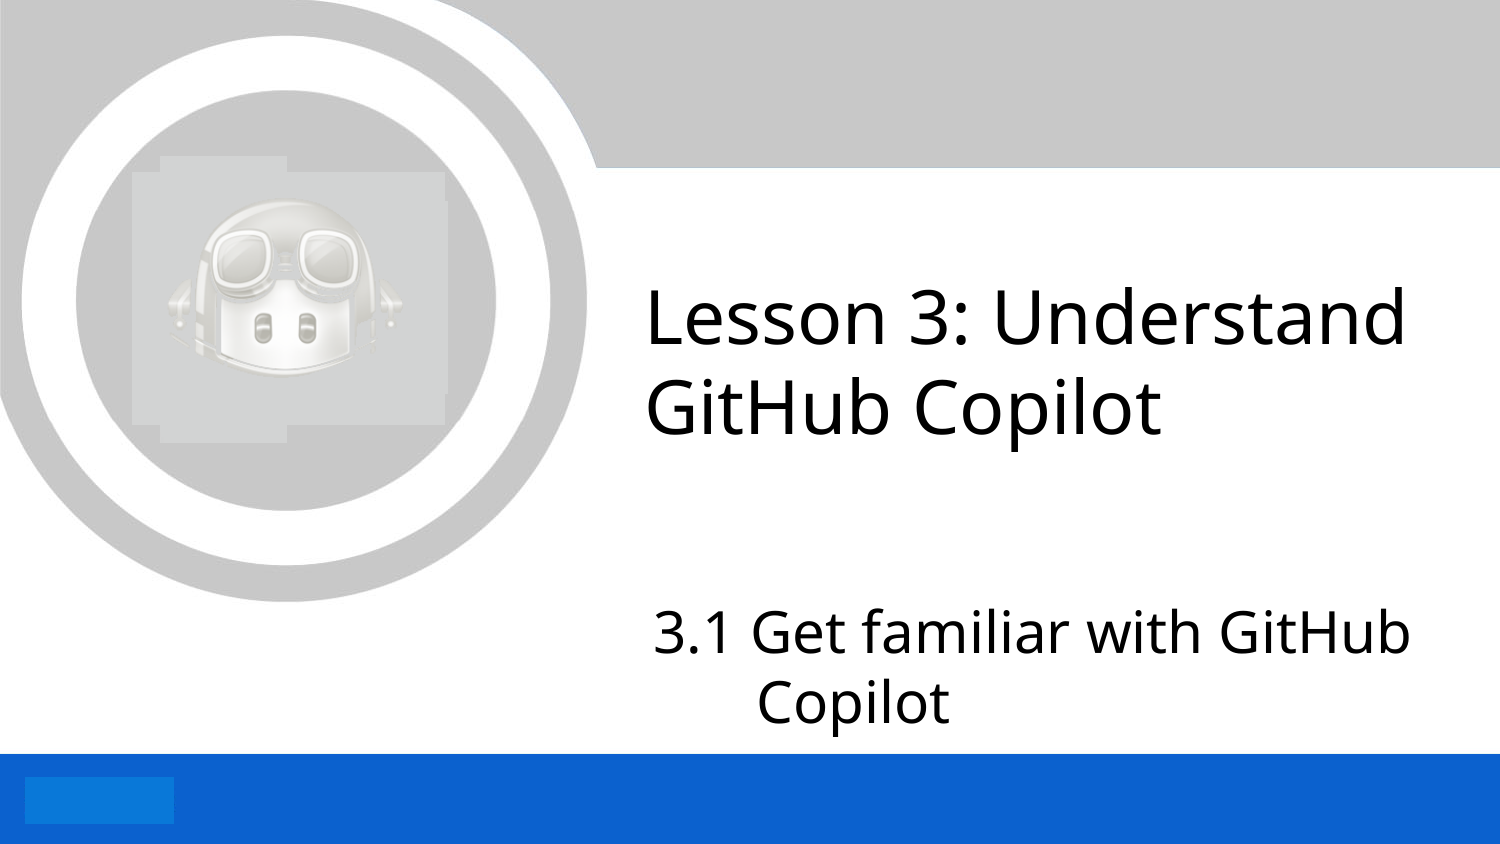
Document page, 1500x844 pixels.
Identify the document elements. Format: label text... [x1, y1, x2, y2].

subtitle 3.1 Get familiar with GitHub Copilot [629, 588, 1473, 777]
title Lesson 3: Understand GitHub Copilot [629, 262, 1446, 443]
picture [0, 0, 1500, 844]
